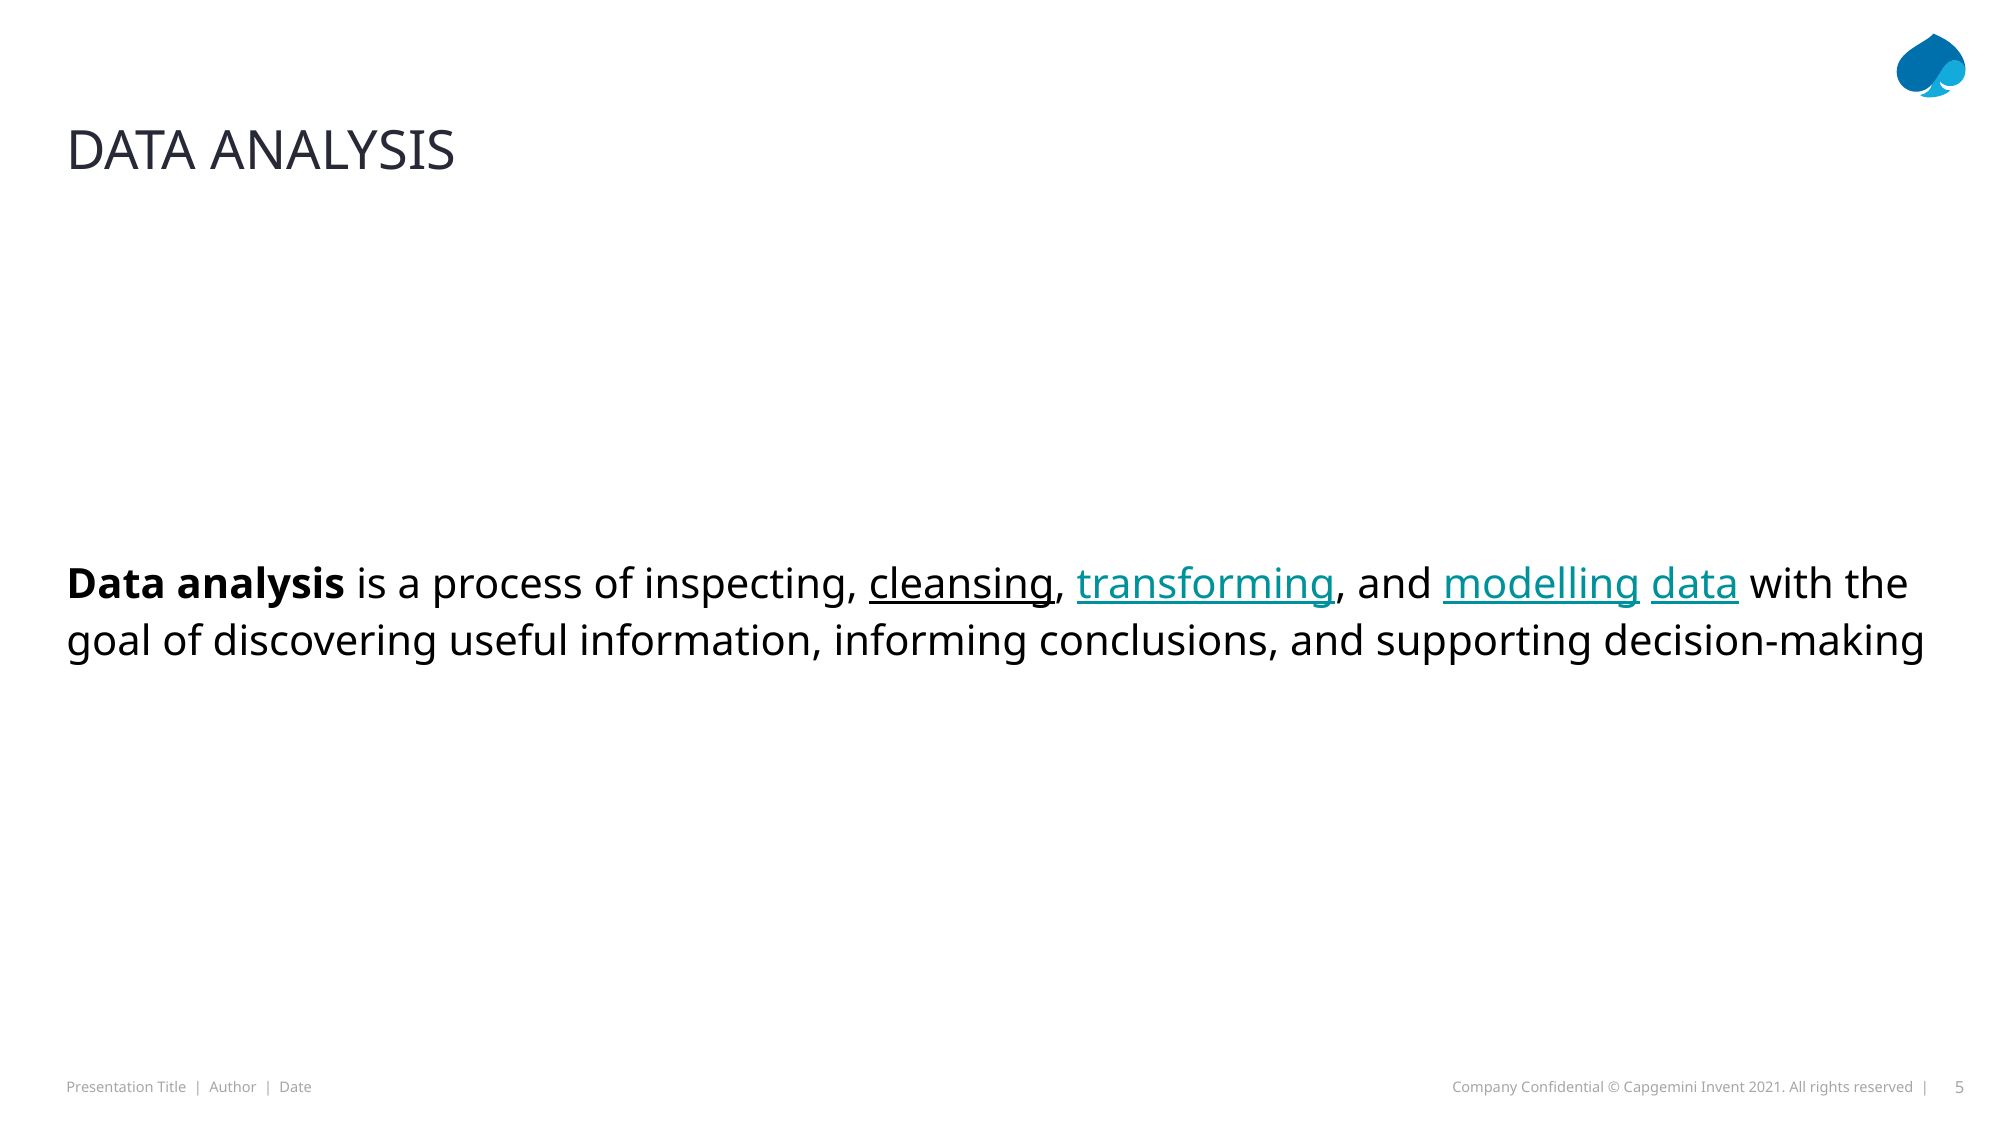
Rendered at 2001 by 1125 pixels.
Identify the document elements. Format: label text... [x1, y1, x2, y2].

list Data analysis is a process of inspecting, cleansing, transforming, and modelling data with the goal of discovering useful information, informing conclusions, and supporting decision-making [66, 237, 1933, 1062]
title Data analysis [66, 63, 1863, 182]
